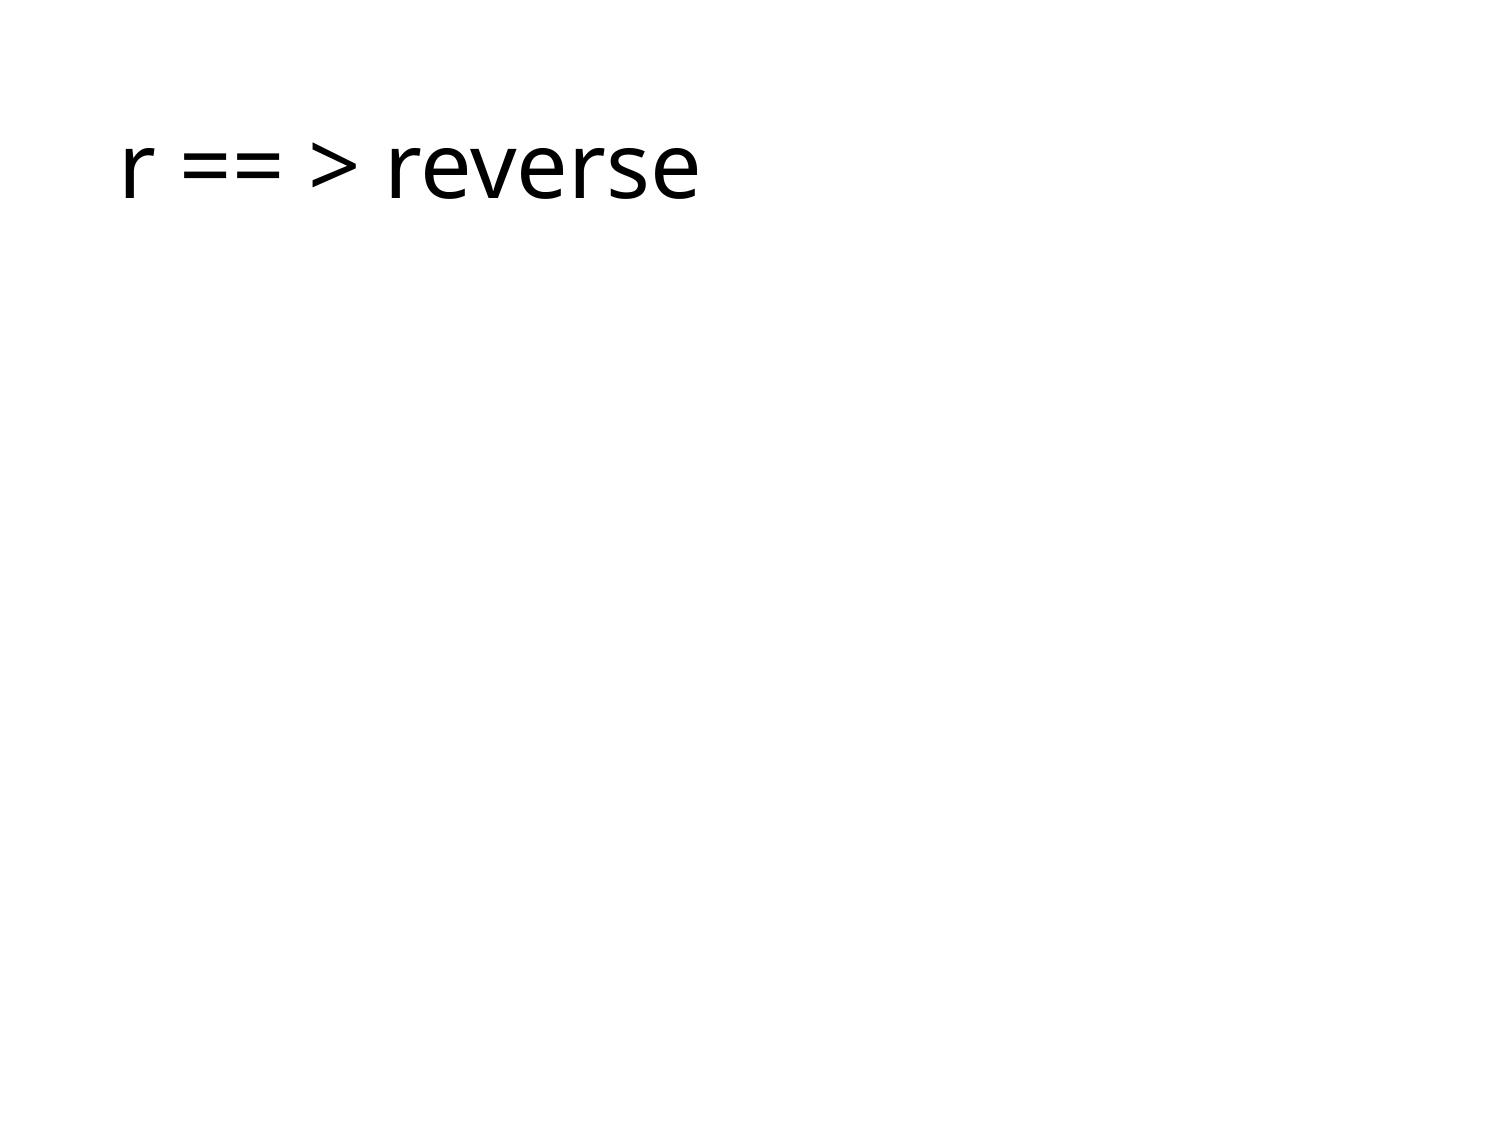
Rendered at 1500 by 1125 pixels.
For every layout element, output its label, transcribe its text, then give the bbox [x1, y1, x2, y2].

title r == > reverse [103, 59, 1397, 278]
